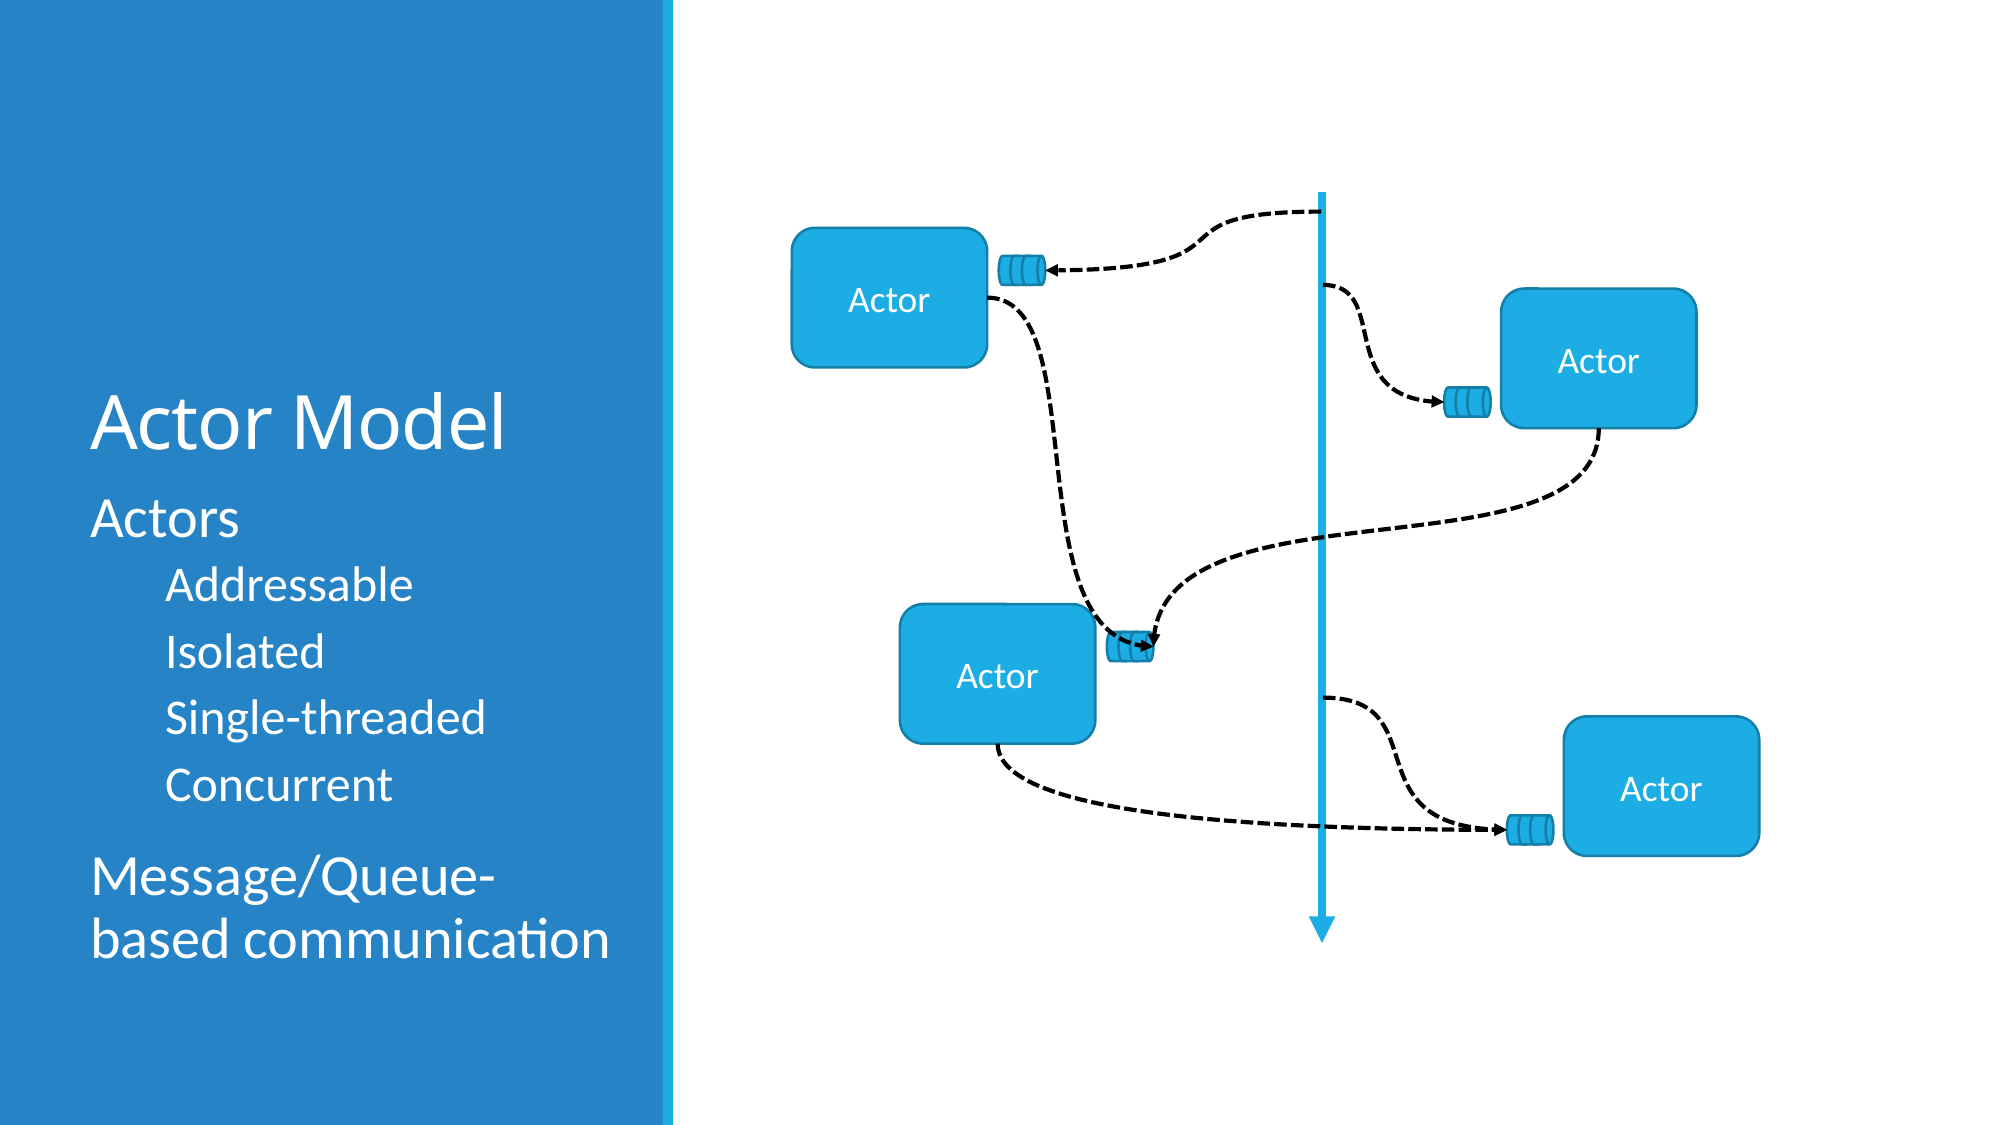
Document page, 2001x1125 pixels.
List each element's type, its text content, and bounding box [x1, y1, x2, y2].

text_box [998, 255, 1046, 286]
text_box Actor [1499, 287, 1698, 430]
text_box Actor [790, 226, 989, 369]
title Actor Model [75, 97, 600, 473]
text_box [1106, 656, 1154, 662]
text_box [1322, 284, 1445, 311]
text_box Actor [898, 602, 1097, 745]
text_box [1506, 814, 1554, 845]
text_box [986, 297, 1154, 648]
text_box Actor [1562, 715, 1761, 858]
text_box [1266, 314, 1486, 761]
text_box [1208, 531, 1296, 1042]
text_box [1322, 697, 1508, 831]
list Actors Addressable Isolated Single-threaded Concurrent Message/Queue-based communication [75, 479, 643, 1035]
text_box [1044, 211, 1322, 271]
